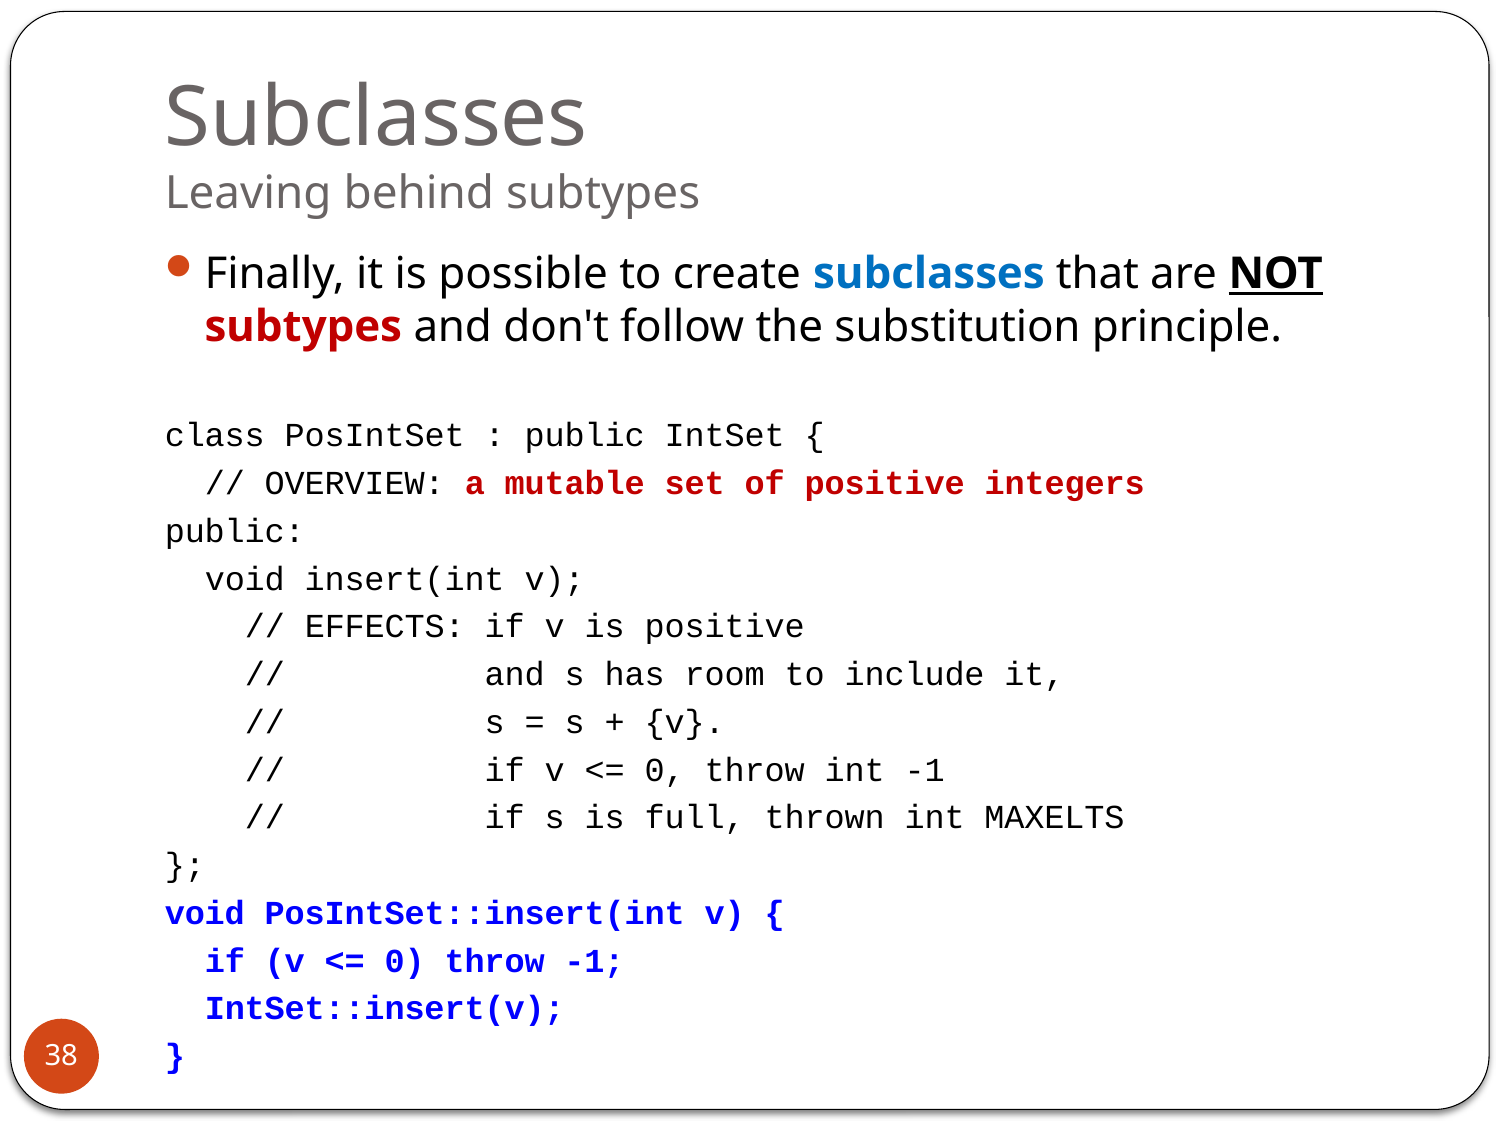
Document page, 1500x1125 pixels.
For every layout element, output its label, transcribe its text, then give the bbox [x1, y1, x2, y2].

list Finally, it is possible to create subclasses that are NOT subtypes and don't follow the substitution principle. class PosIntSet : public IntSet { // OVERVIEW: a mutable set of positive integers public: void insert(int v); // EFFECTS: if v is positive // and s has room to include it, // s = s + {v}. // if v <= 0, throw int -1 // if s is full, thrown int MAXELTS }; void PosIntSet::insert(int v) { if (v <= 0) throw -1; IntSet::insert(v); } [150, 237, 1425, 1088]
slide_number 38 [23, 1018, 99, 1094]
title Subclasses Leaving behind subtypes [150, 45, 1425, 233]
